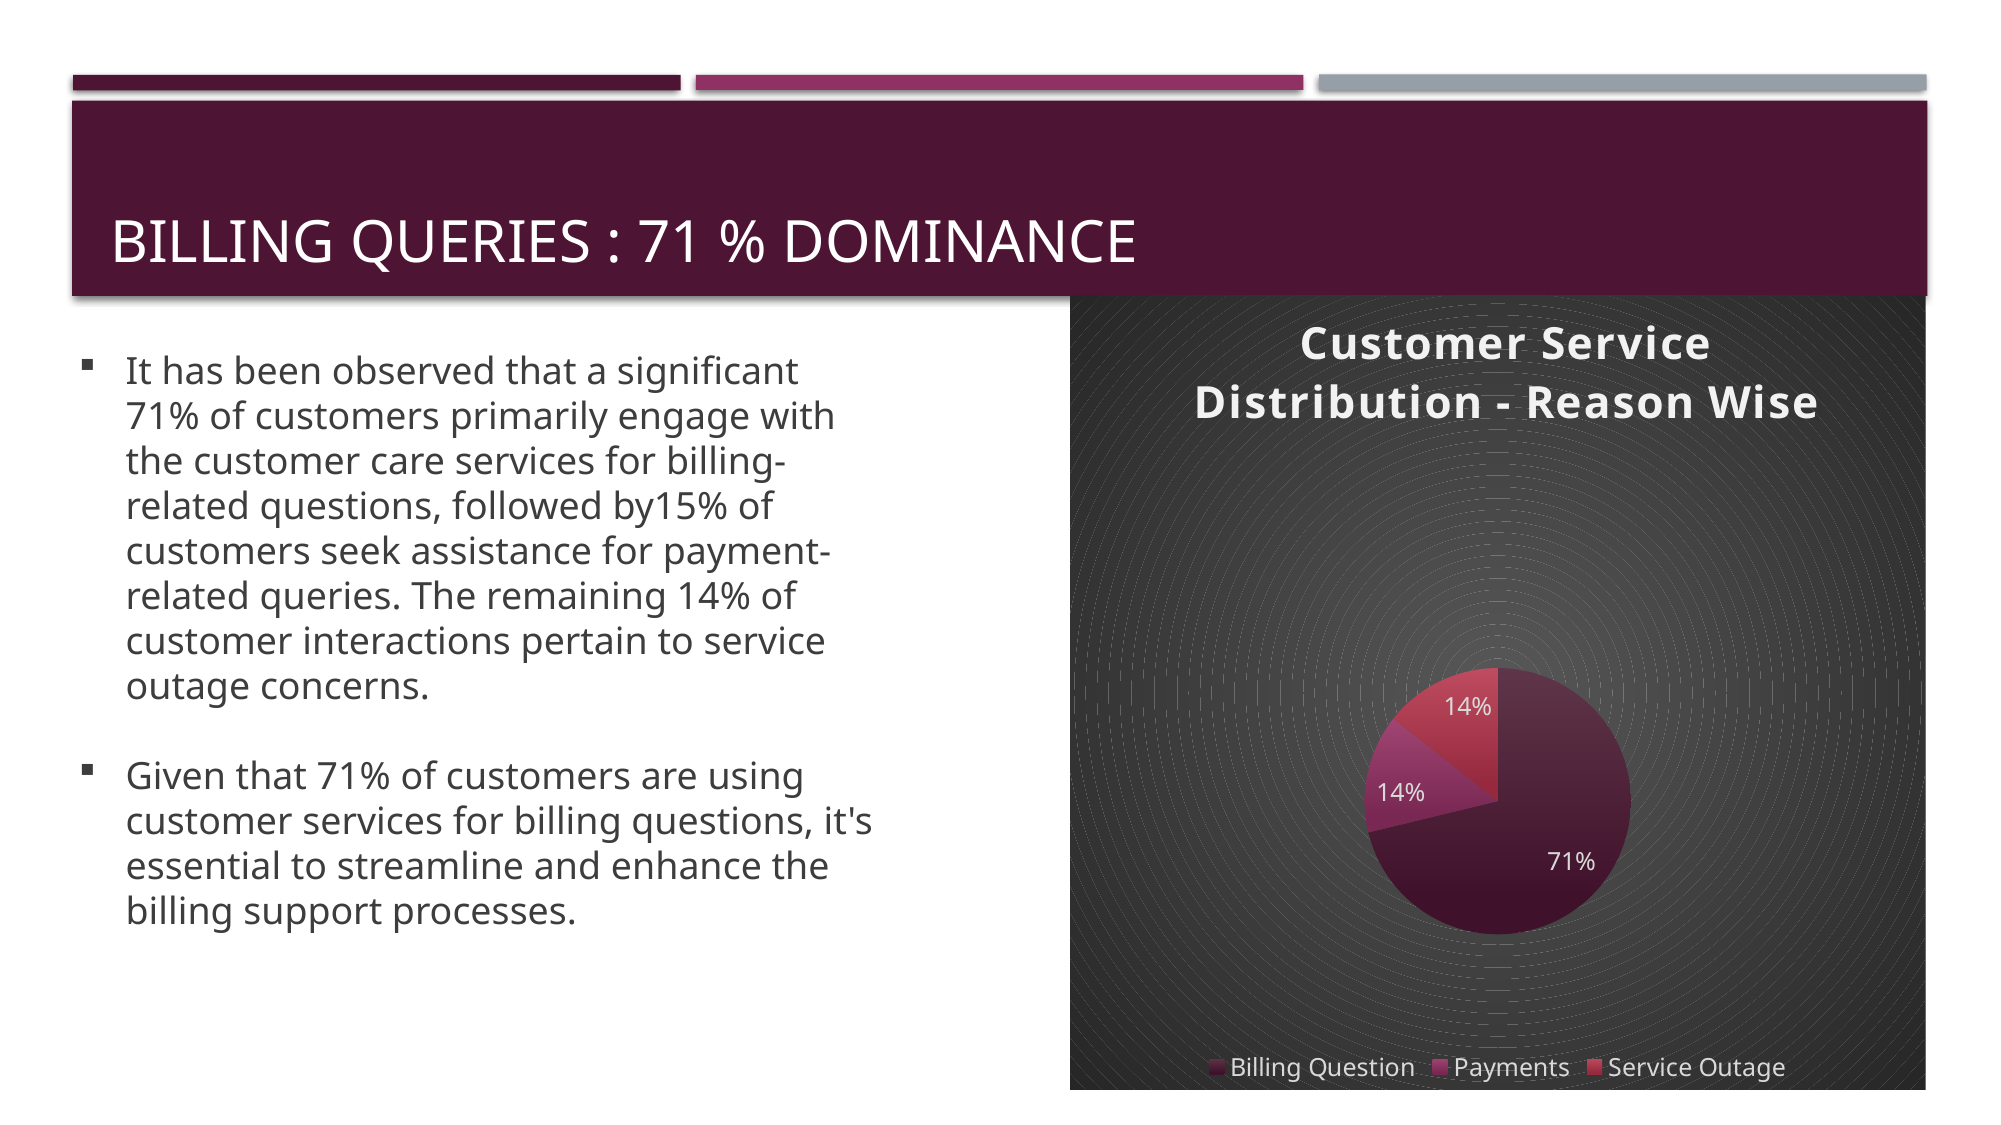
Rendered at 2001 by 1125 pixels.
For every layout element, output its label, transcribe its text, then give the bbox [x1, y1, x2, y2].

text_box It has been observed that a significant 71% of customers primarily engage with the customer care services for billing-related questions, followed by15% of customers seek assistance for payment-related queries. The remaining 14% of customer interactions pertain to service outage concerns. Given that 71% of customers are using customer services for billing questions, it's essential to streamline and enhance the billing support processes. [63, 339, 893, 940]
chart [1069, 295, 1927, 1091]
title Billing queries : 71 % dominance [95, 115, 1905, 282]
